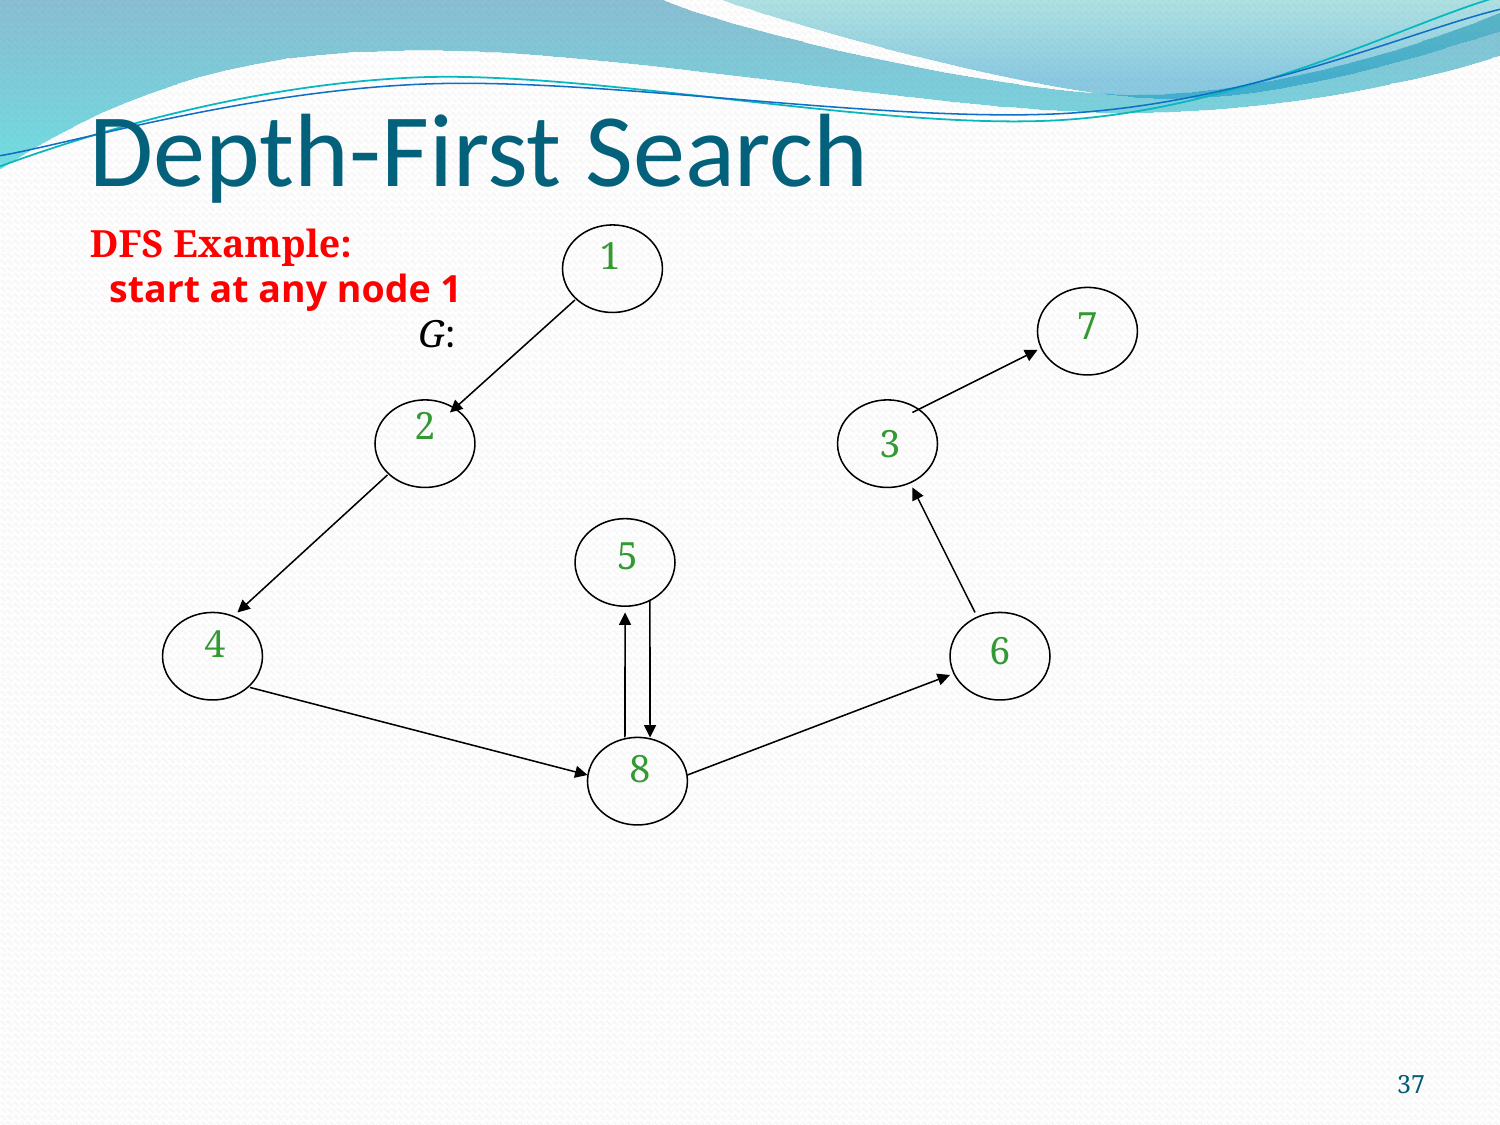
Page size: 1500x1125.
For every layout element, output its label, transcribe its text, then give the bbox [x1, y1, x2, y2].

text_box 8 [614, 737, 666, 798]
text_box [837, 408, 938, 488]
text_box [249, 687, 588, 778]
slide_number 37 [1299, 1042, 1425, 1103]
text_box Depth-First Search [74, 75, 1425, 263]
text_box [575, 518, 676, 607]
text_box [912, 487, 976, 613]
text_box [950, 612, 1051, 700]
text_box [587, 742, 688, 825]
text_box [450, 408, 464, 413]
text_box [687, 673, 950, 776]
text_box [618, 612, 632, 738]
text_box 2 [399, 408, 451, 454]
text_box DFS Example: start at any node 1 G: [0, 212, 1391, 408]
text_box 3 [864, 412, 916, 473]
text_box [237, 474, 388, 613]
text_box [375, 408, 475, 488]
text_box 5 [602, 524, 653, 585]
text_box [162, 617, 263, 700]
text_box [643, 599, 657, 738]
text_box 4 [189, 612, 241, 673]
text_box 6 [974, 619, 1026, 679]
